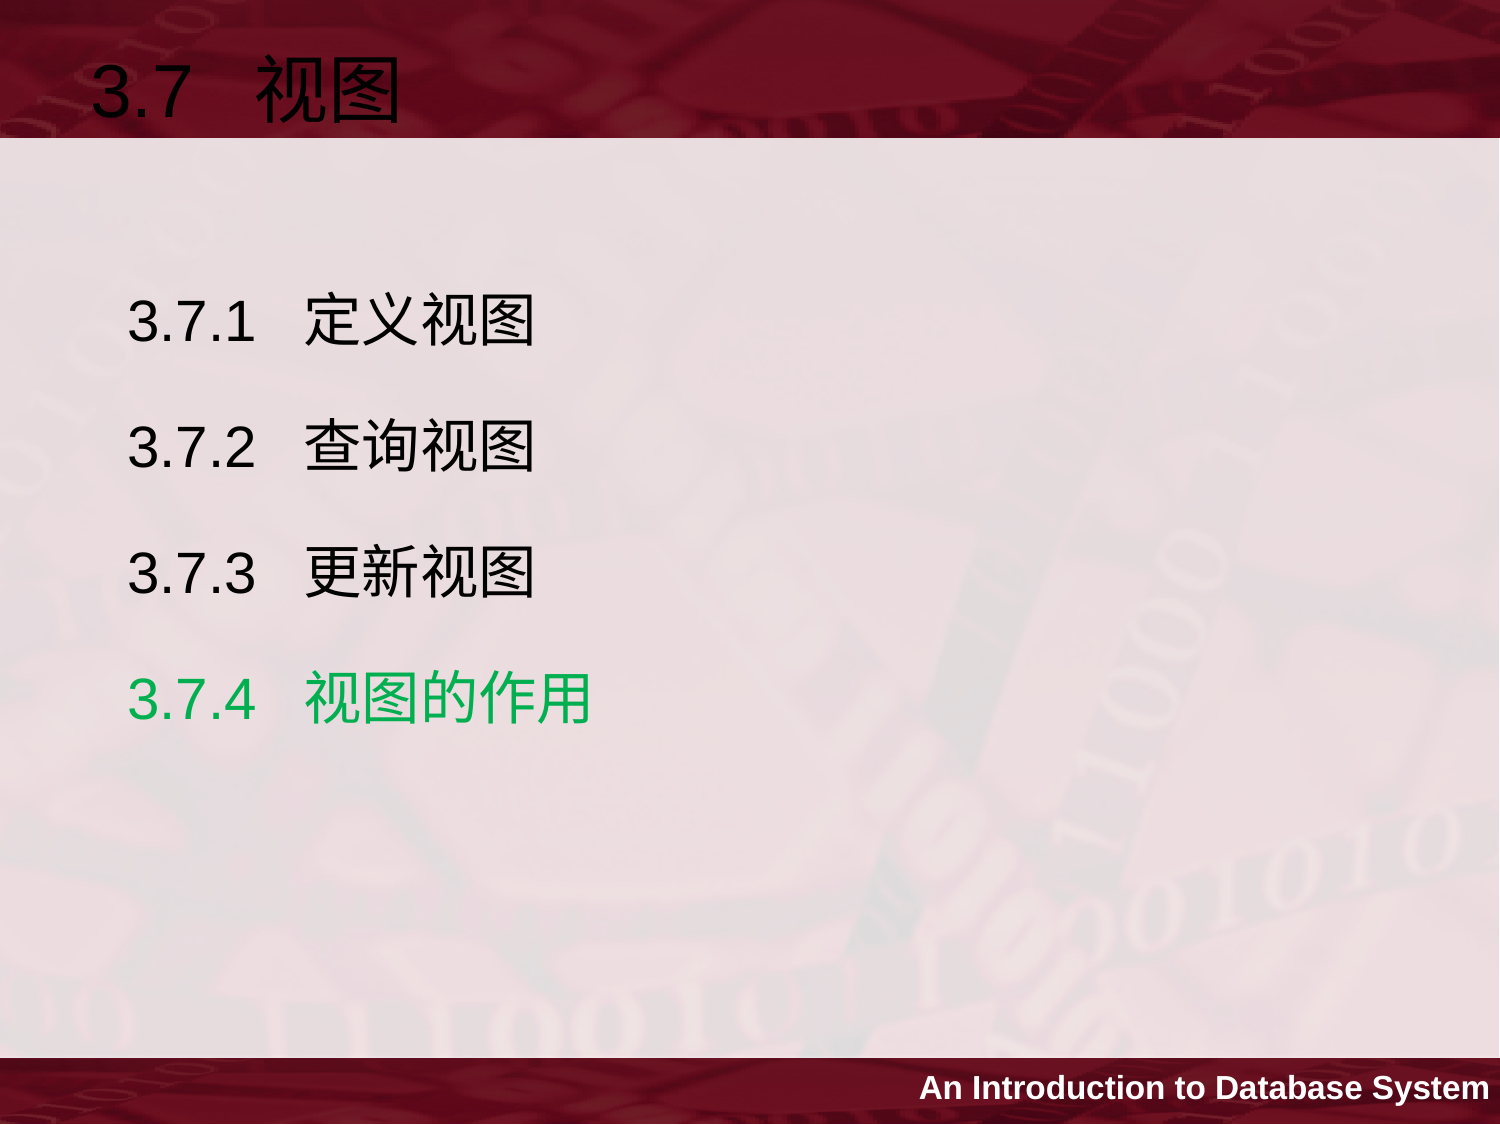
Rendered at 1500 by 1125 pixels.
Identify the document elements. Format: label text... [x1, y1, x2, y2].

picture [0, 0, 1500, 1124]
title 3.7 视图 [75, 0, 1425, 181]
list 3.7.1 定义视图 3.7.2 查询视图 3.7.3 更新视图 3.7.4 视图的作用 [112, 220, 1402, 958]
